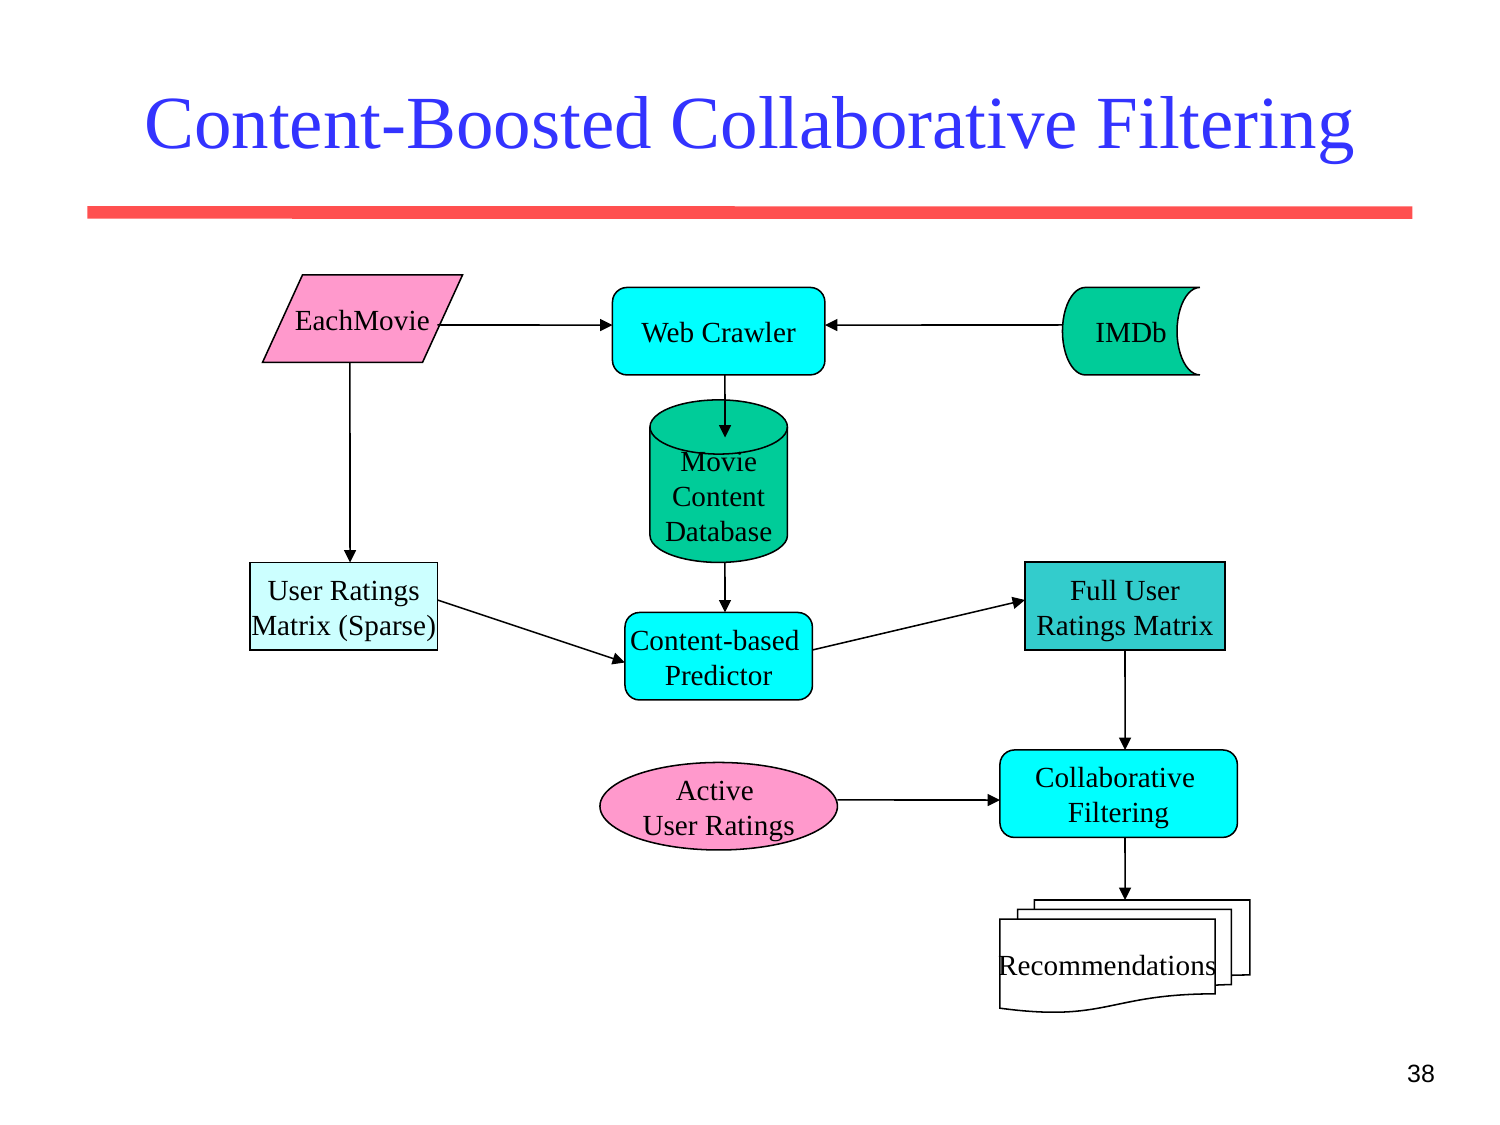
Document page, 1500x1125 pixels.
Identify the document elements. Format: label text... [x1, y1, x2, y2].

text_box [999, 837, 1251, 1013]
text_box EachMovie [263, 274, 463, 360]
text_box IMDb [1066, 287, 1200, 375]
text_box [599, 649, 1238, 851]
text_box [249, 362, 813, 701]
title Content-Boosted Collaborative Filtering [112, 37, 1388, 201]
slide_number 38 [1137, 1049, 1451, 1125]
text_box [816, 561, 1226, 648]
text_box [437, 287, 1063, 376]
